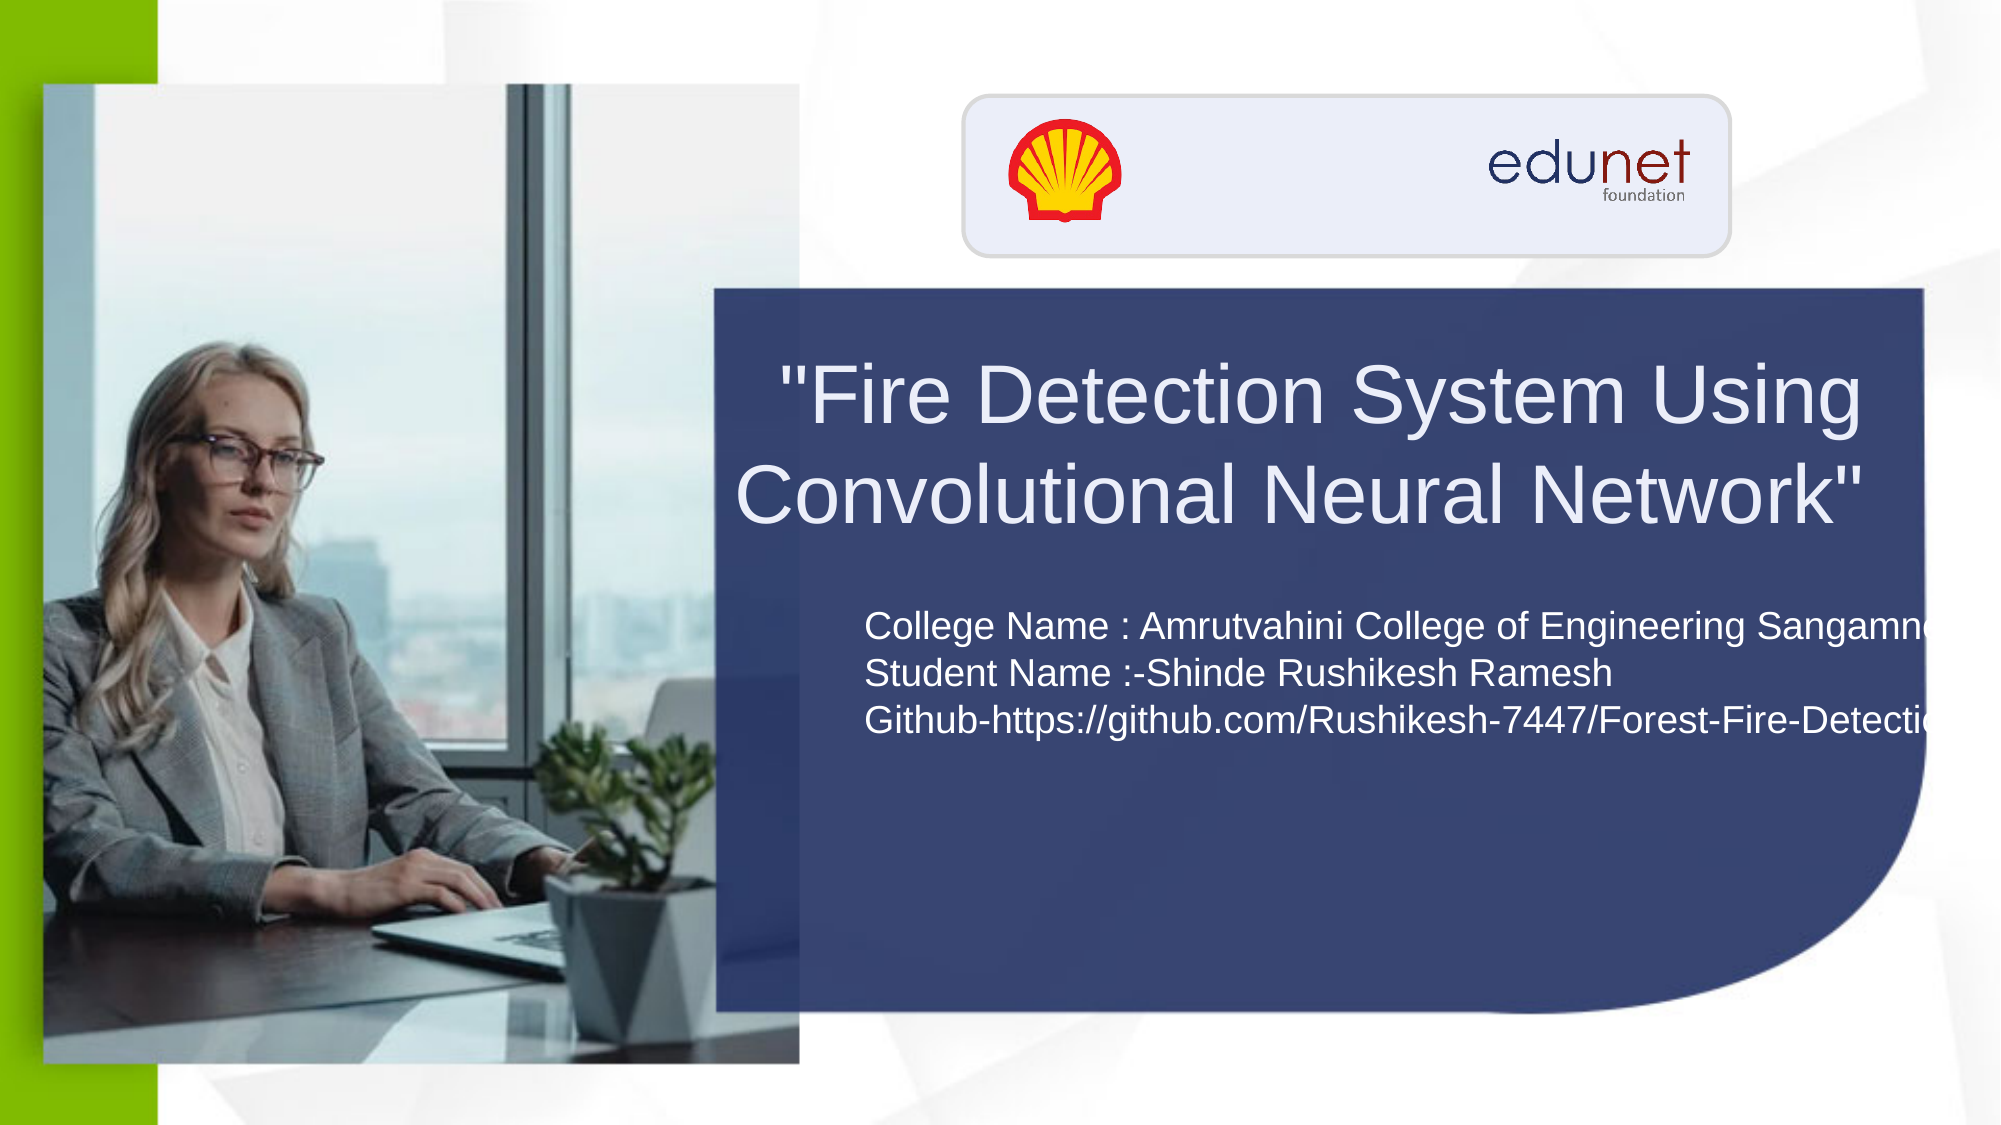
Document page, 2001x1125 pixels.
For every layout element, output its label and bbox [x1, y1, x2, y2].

picture [0, 0, 2000, 1125]
text_box [999, 115, 1693, 226]
